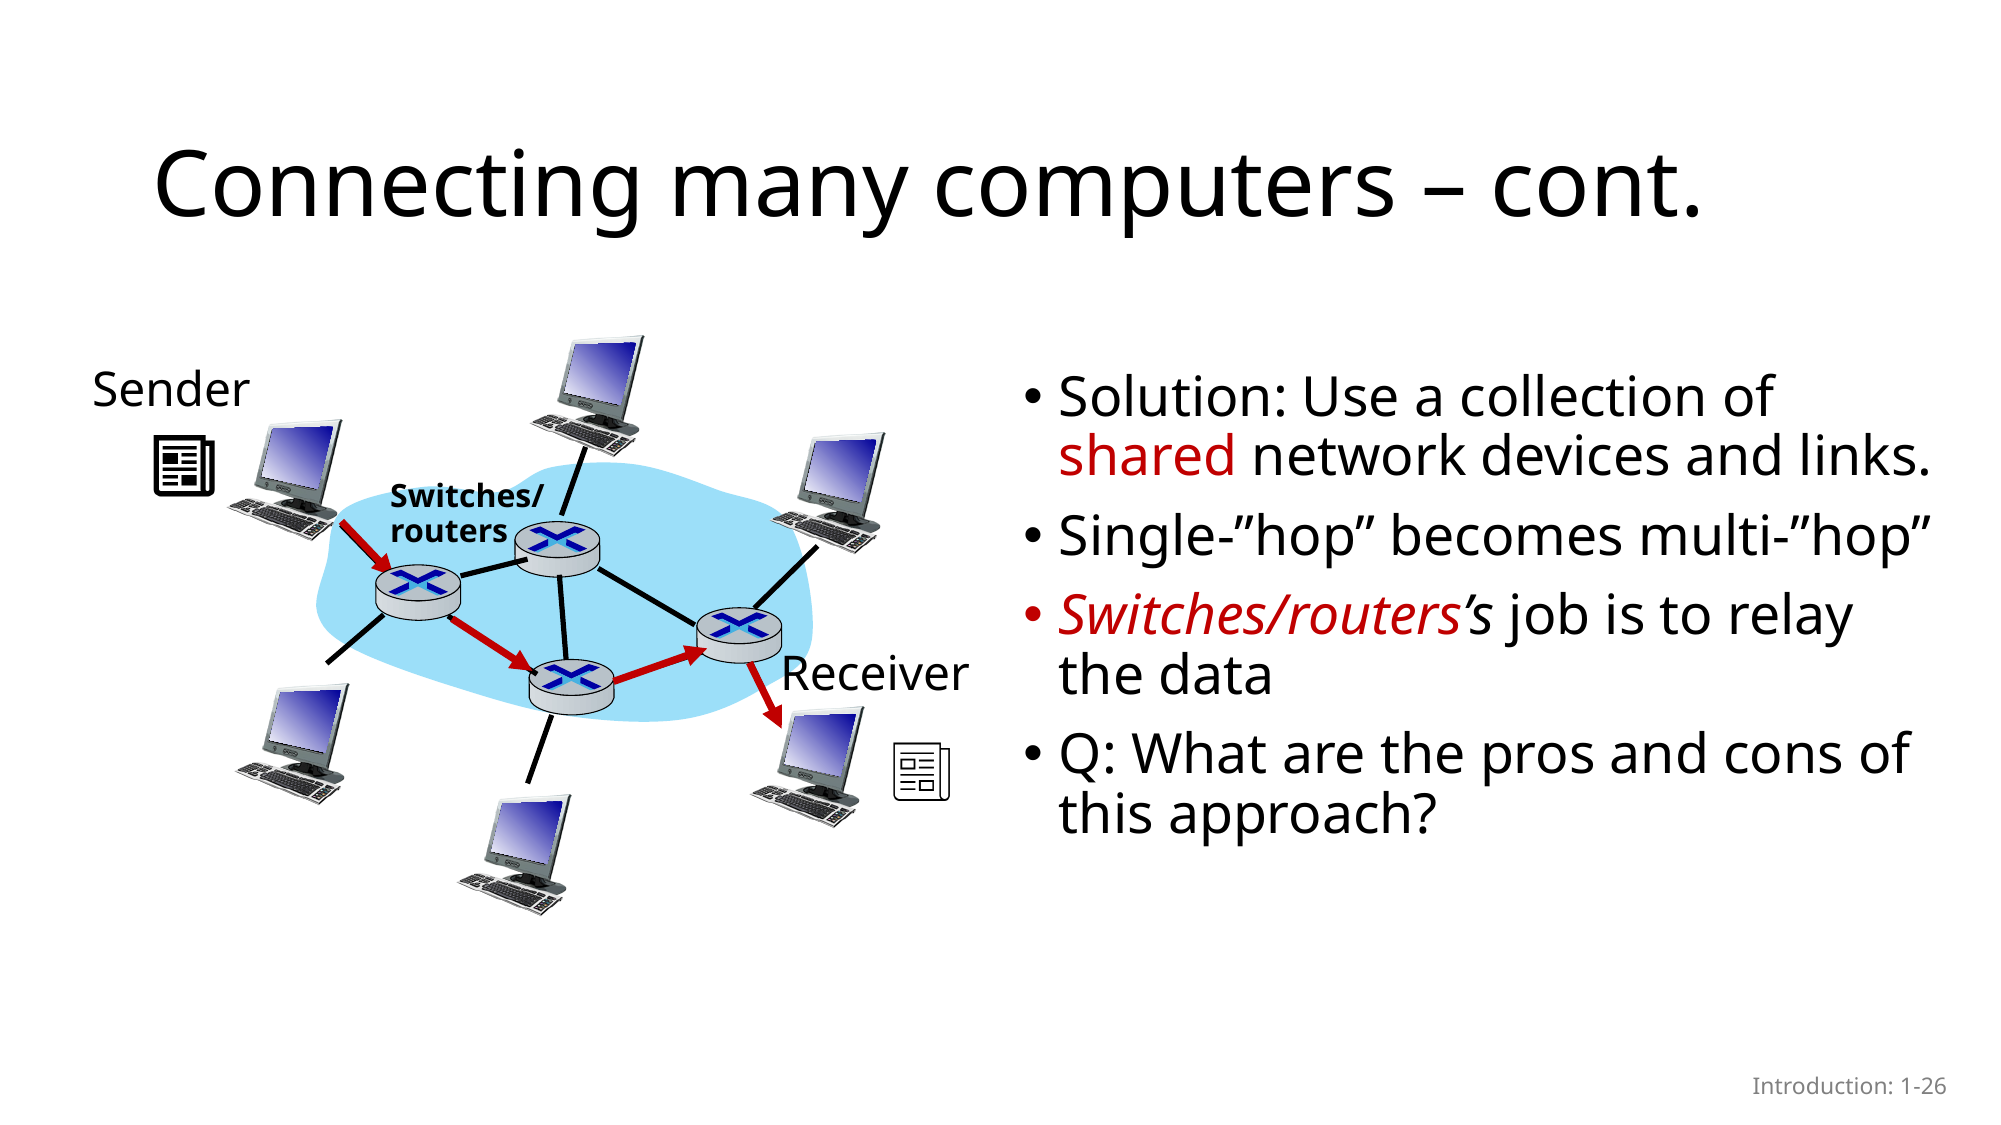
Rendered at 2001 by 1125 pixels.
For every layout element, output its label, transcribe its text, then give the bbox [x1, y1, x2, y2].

text_box [347, 500, 357, 536]
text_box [696, 607, 783, 664]
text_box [514, 521, 601, 578]
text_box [206, 676, 355, 814]
picture [140, 422, 228, 509]
slide_number Introduction: 1-26 [1512, 1056, 1963, 1117]
text_box [315, 529, 528, 710]
text_box Switches/routers [357, 472, 579, 559]
text_box Receiver [744, 641, 991, 709]
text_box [742, 425, 890, 563]
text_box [198, 412, 347, 550]
text_box [379, 466, 814, 680]
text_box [428, 787, 577, 925]
title Connecting many computers – cont. [137, 74, 1863, 300]
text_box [721, 700, 870, 838]
text_box Sender [58, 357, 283, 425]
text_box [528, 658, 615, 716]
text_box [455, 621, 528, 671]
list Solution: Use a collection of shared network devices and links. Single-”hop” becomes multi-”hop” Switches/routers’s job is to relay the data Q: What are the pros and cons of this approach? [1008, 360, 1975, 889]
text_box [375, 564, 462, 621]
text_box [501, 328, 650, 466]
text_box [615, 646, 696, 682]
text_box [561, 654, 744, 723]
picture [878, 728, 965, 814]
